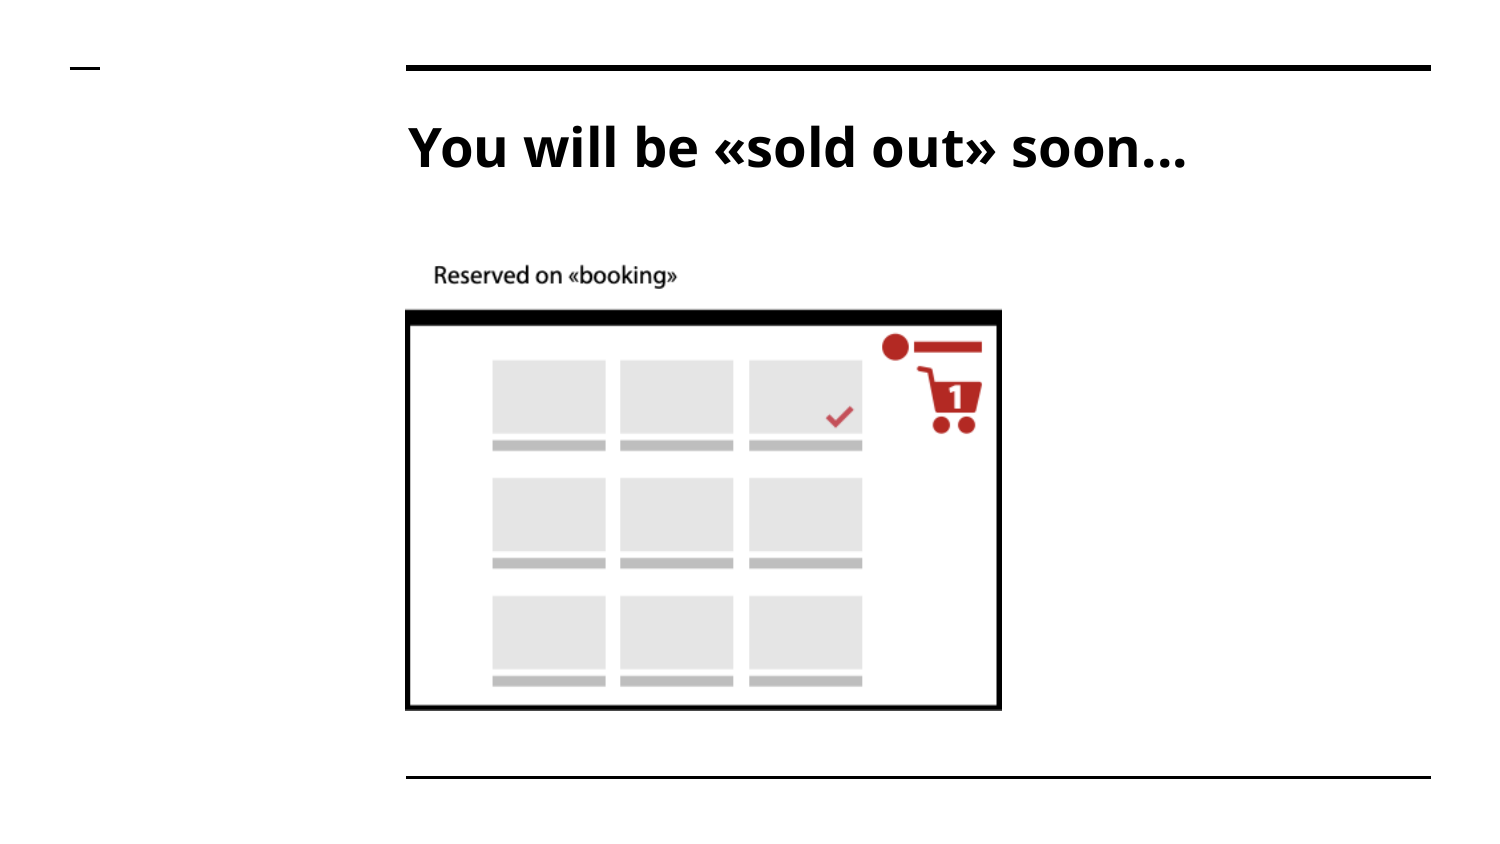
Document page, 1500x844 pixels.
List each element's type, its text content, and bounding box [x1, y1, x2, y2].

title You will be «sold out» soon... [393, 94, 1431, 199]
picture [405, 261, 1003, 711]
